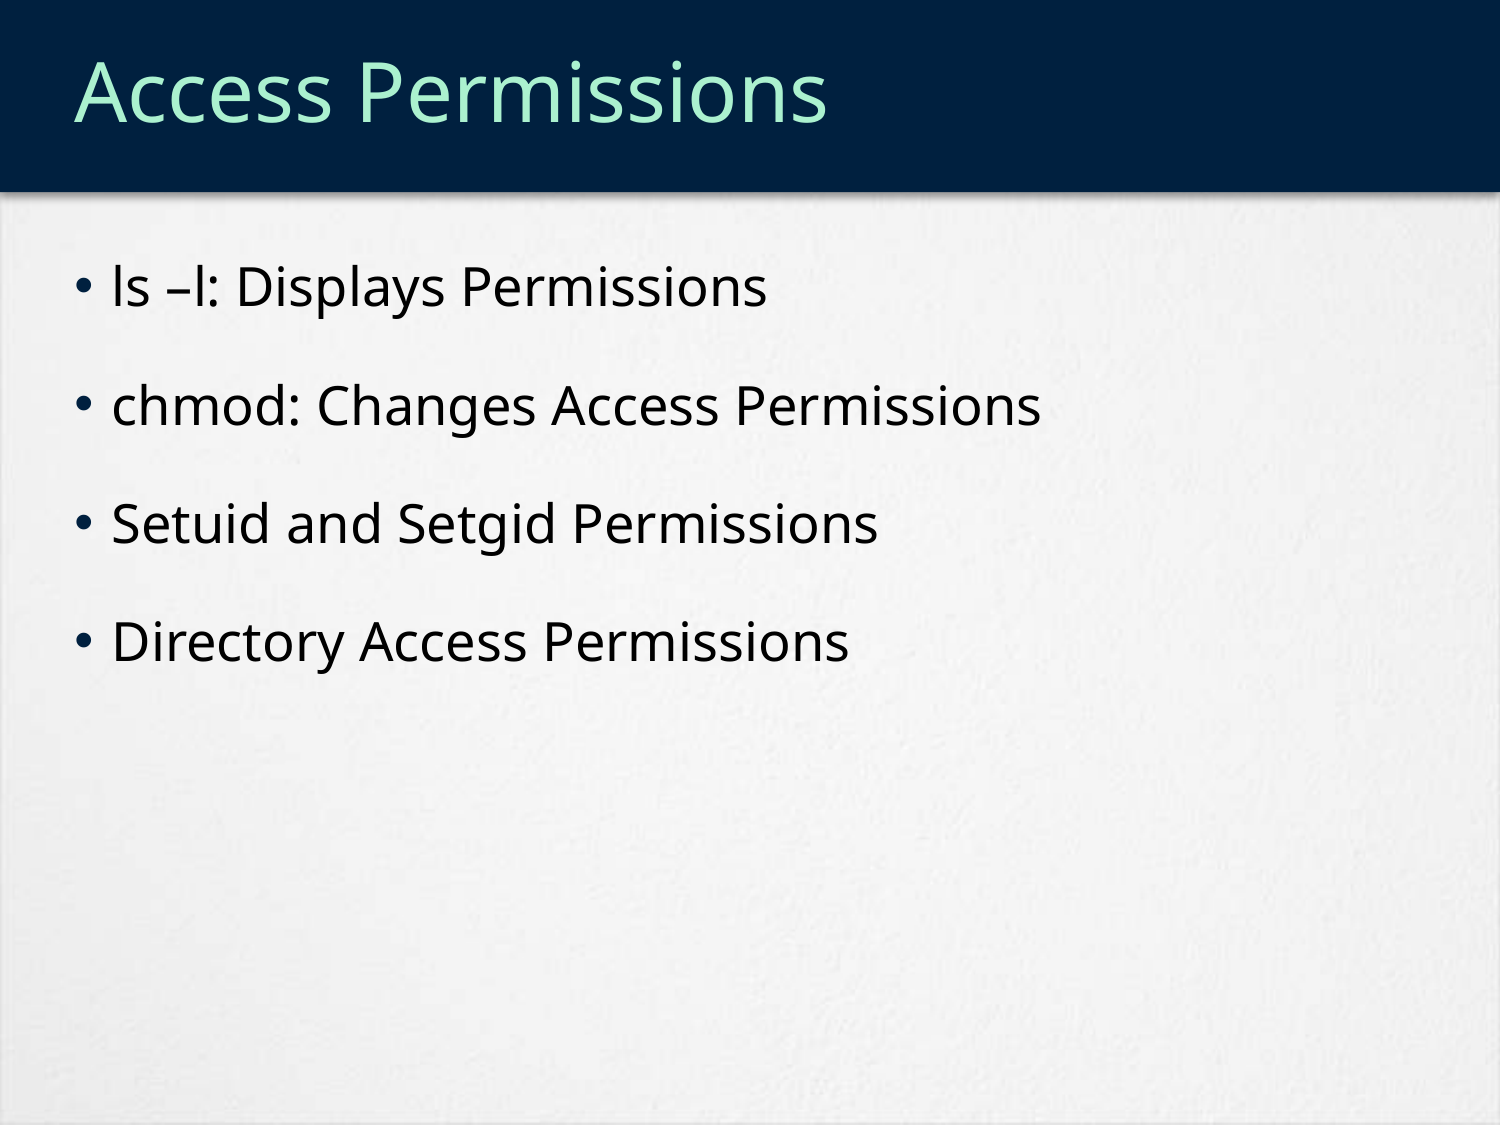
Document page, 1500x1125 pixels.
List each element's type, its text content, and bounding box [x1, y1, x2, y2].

title Access Permissions [59, 0, 1500, 193]
picture [0, 193, 1500, 1125]
list ls –l: Displays Permissions chmod: Changes Access Permissions Setuid and Setgid Permissions Directory Access Permissions [59, 212, 1468, 1099]
